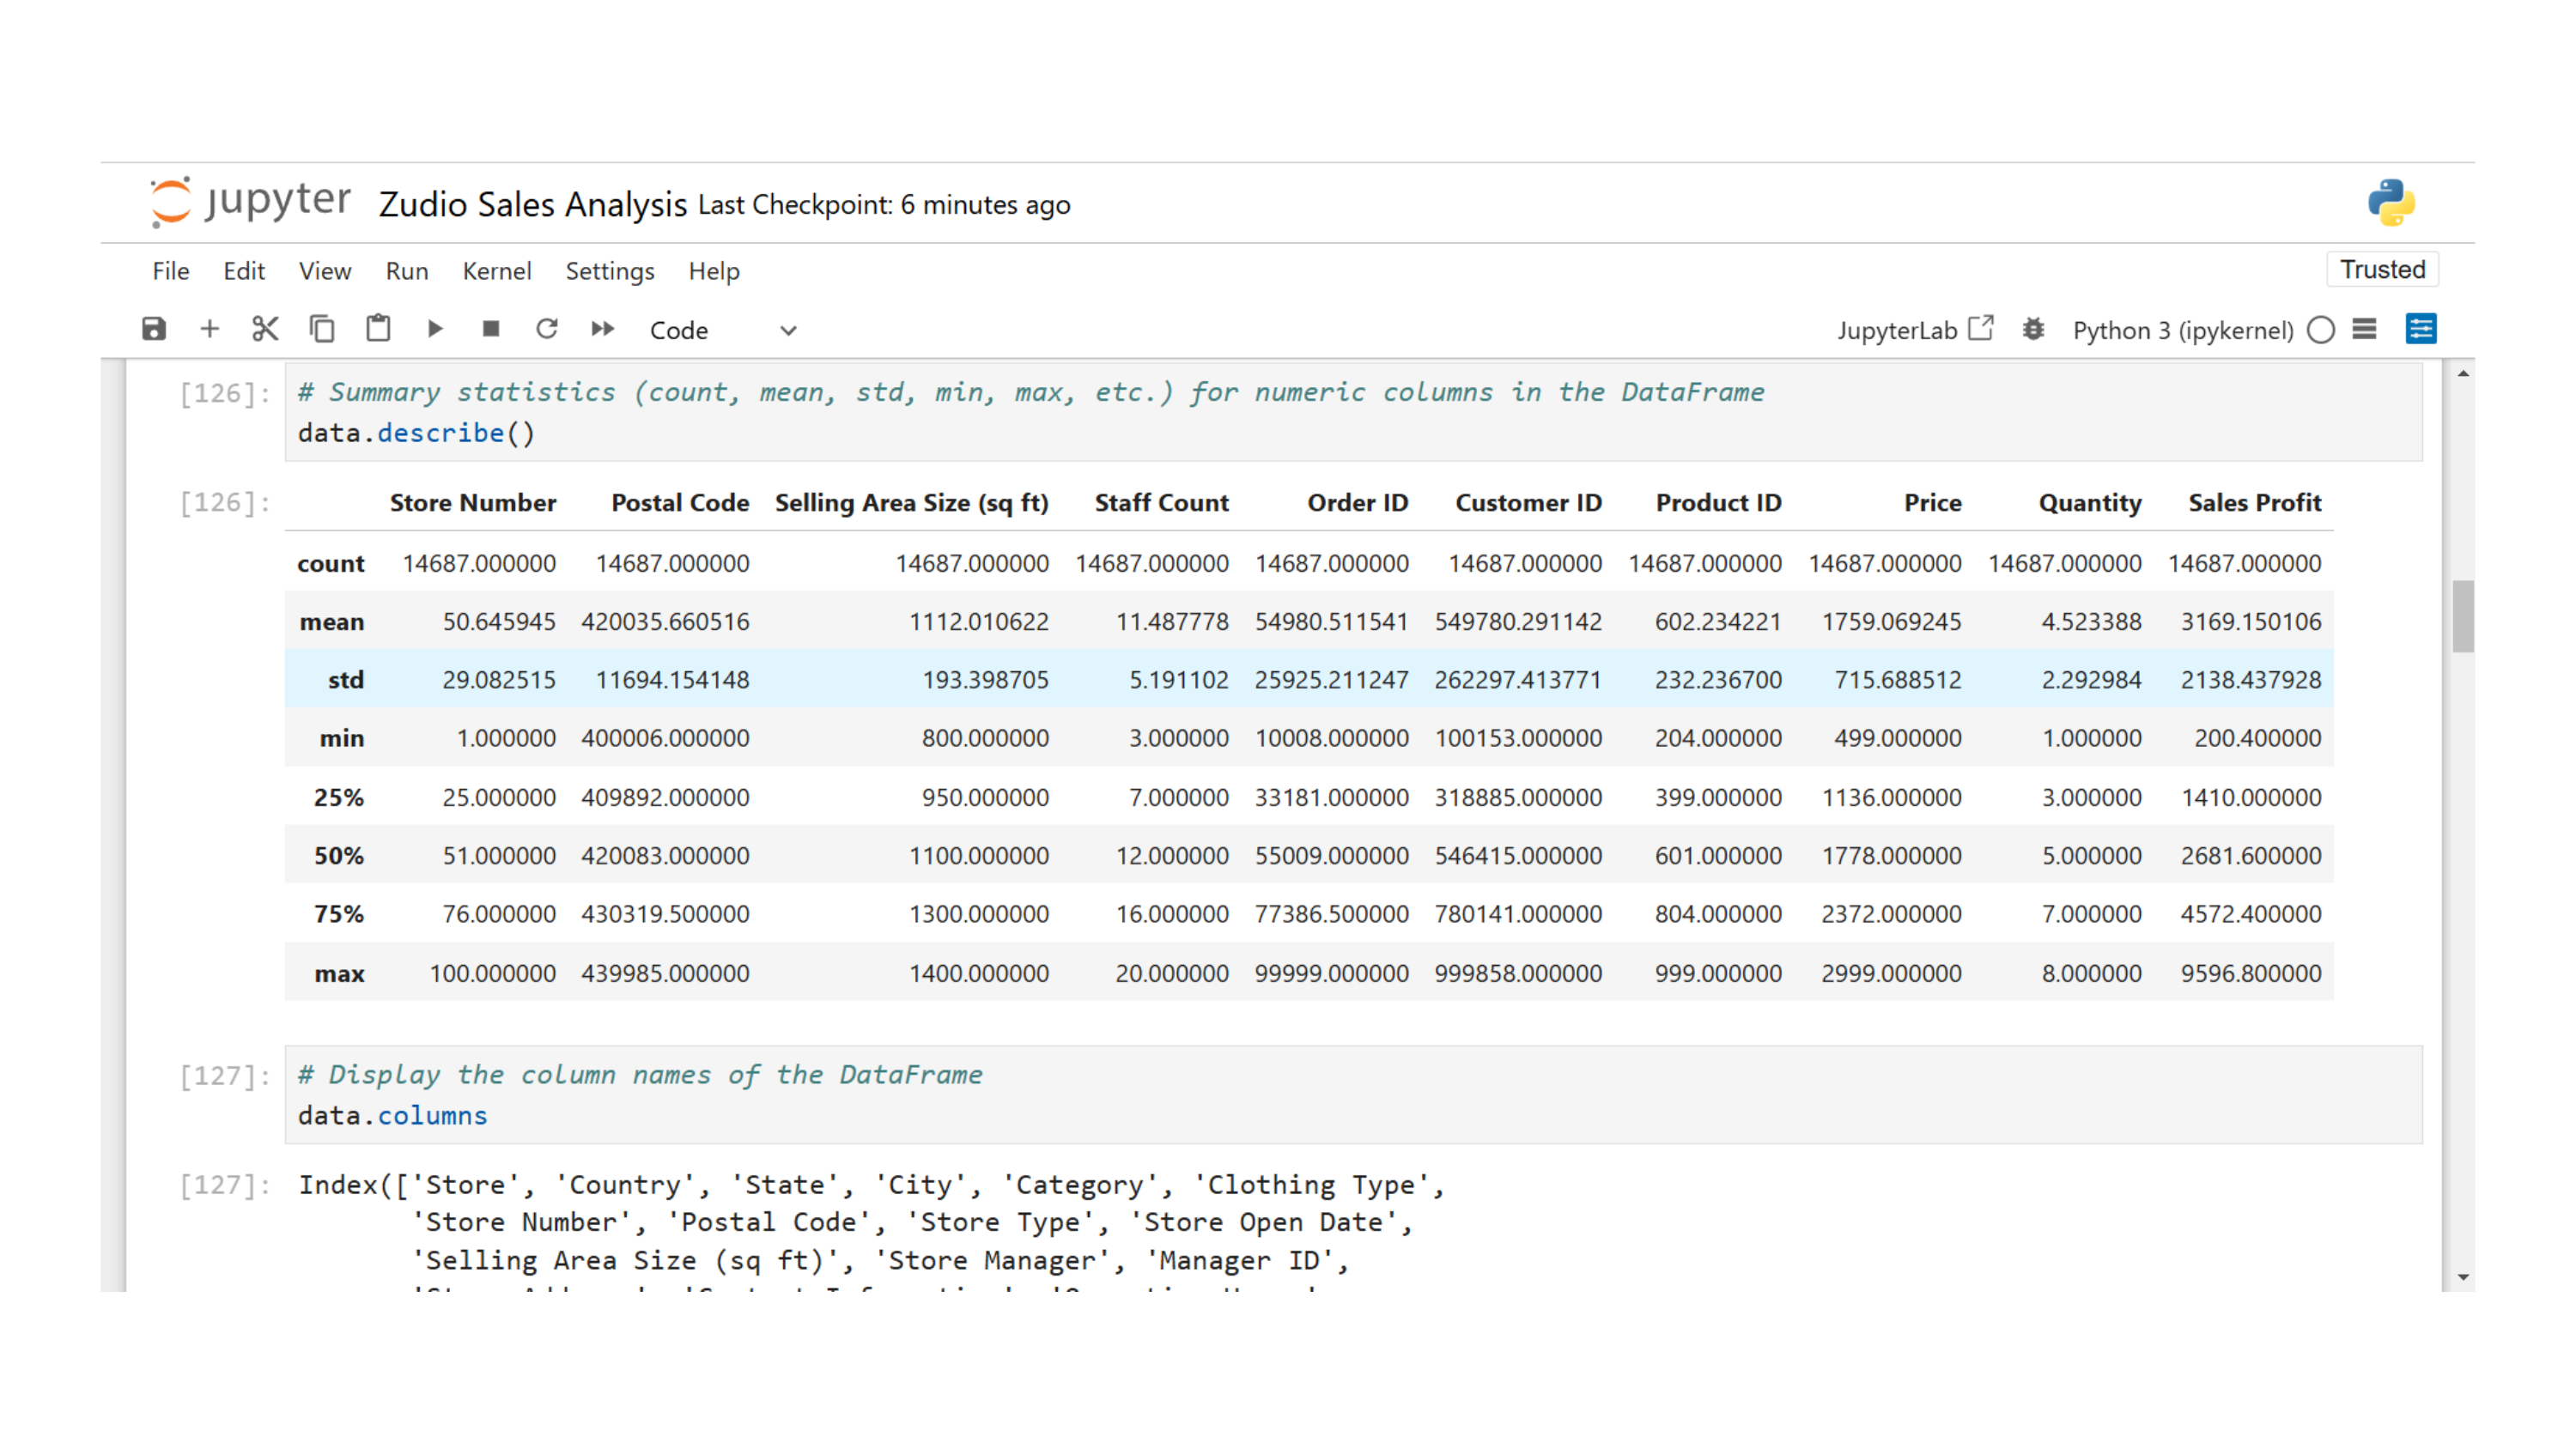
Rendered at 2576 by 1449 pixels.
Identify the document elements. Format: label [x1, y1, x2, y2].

text_box [100, 157, 2476, 1292]
